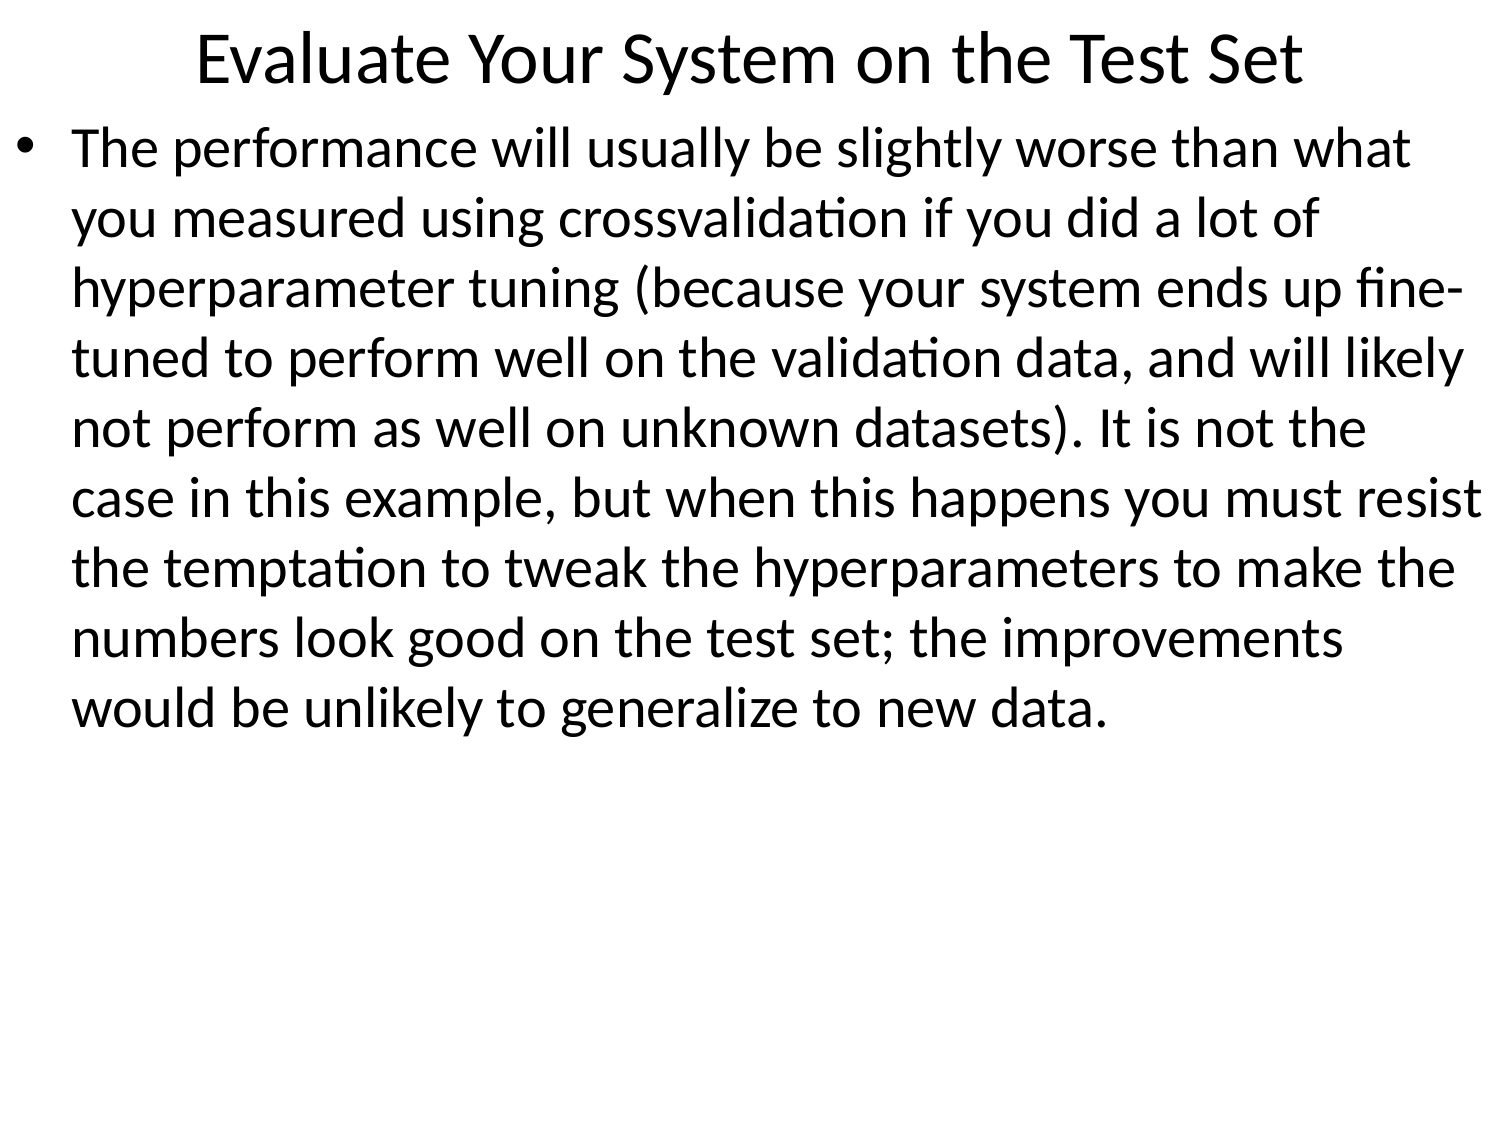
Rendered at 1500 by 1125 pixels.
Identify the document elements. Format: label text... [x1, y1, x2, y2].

title Evaluate Your System on the Test Set [75, 0, 1425, 148]
list The performance will usually be slightly worse than what you measured using crossvalidation if you did a lot of hyperparameter tuning (because your system ends up fine-tuned to perform well on the validation data, and will likely not perform as well on unknown datasets). It is not the case in this example, but when this happens you must resist the temptation to tweak the hyperparameters to make the numbers look good on the test set; the improvements would be unlikely to generalize to new data. [0, 101, 1500, 1125]
